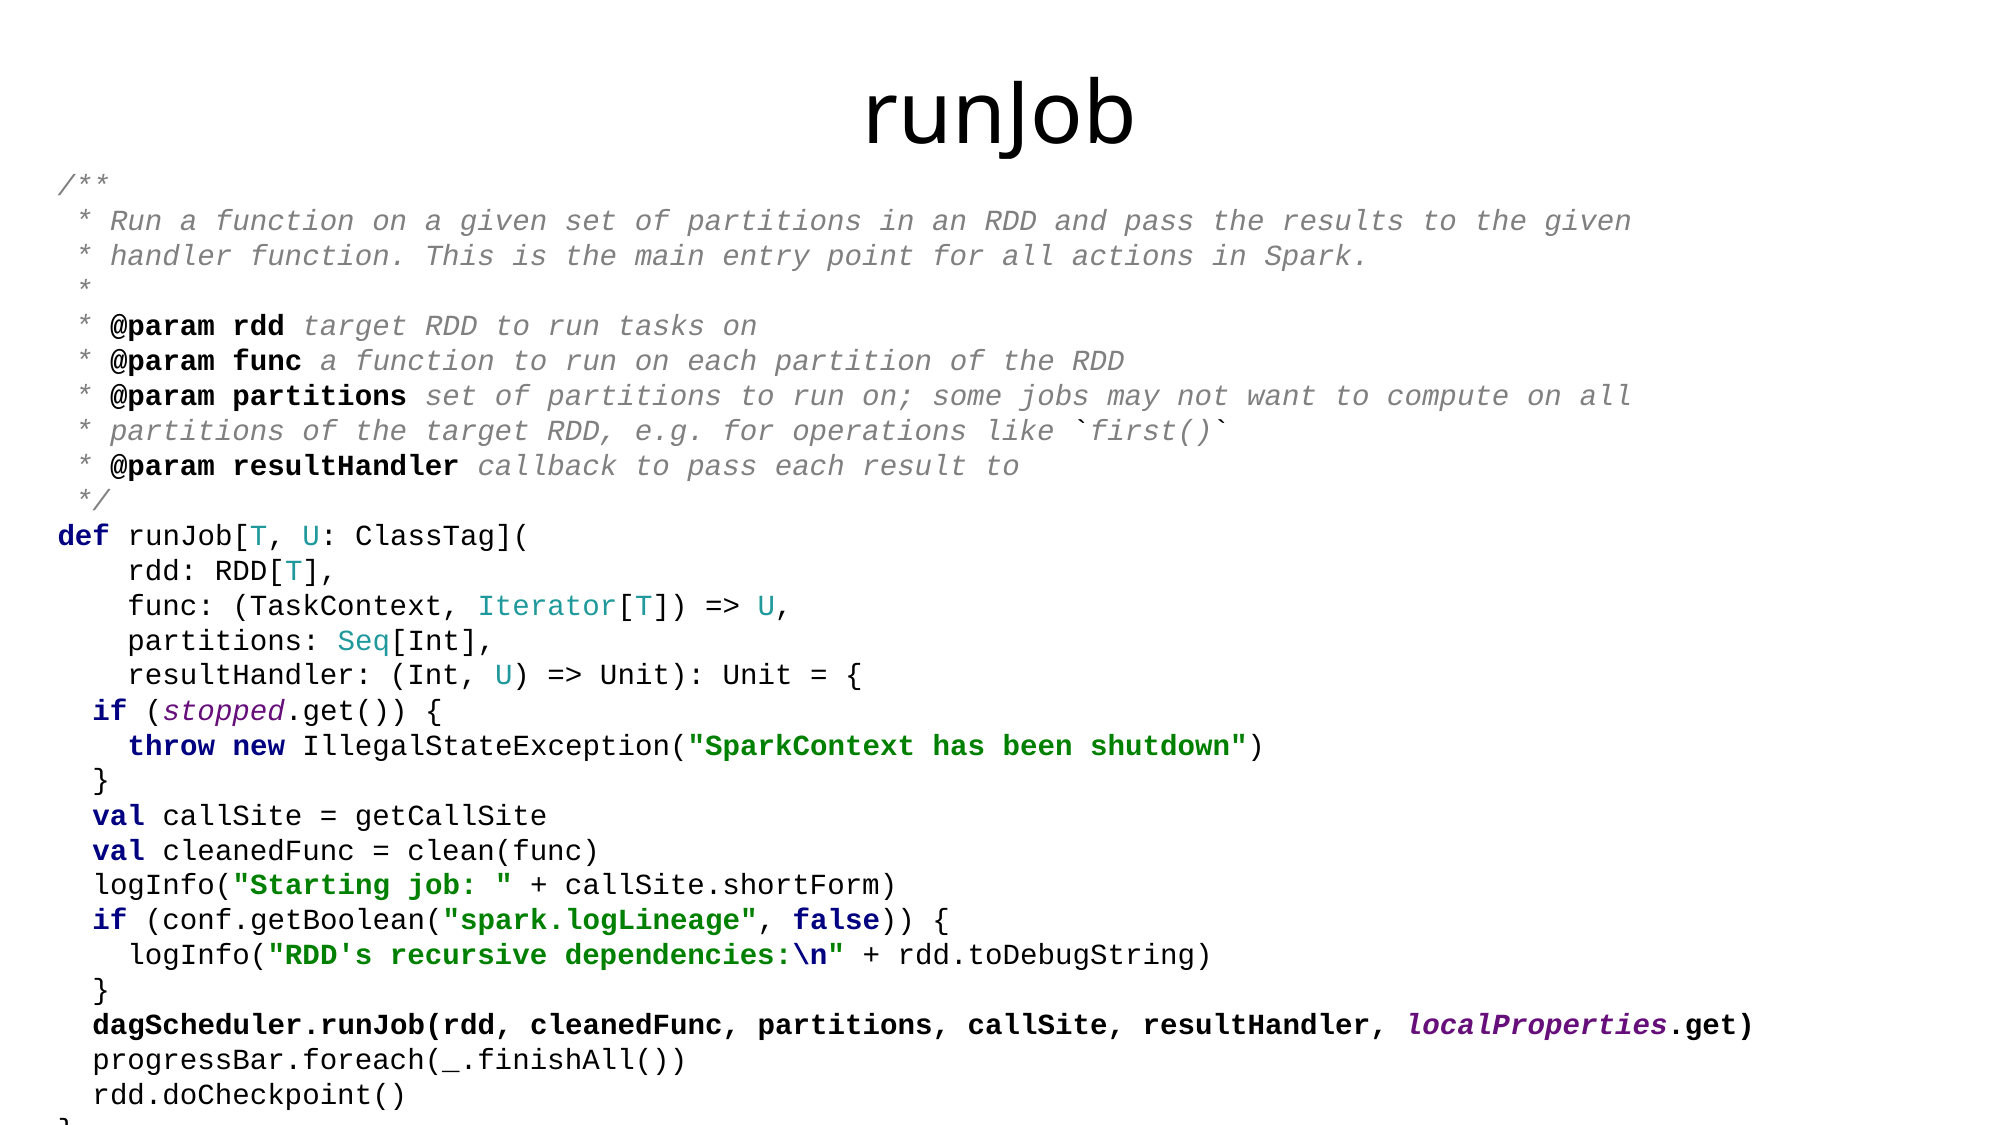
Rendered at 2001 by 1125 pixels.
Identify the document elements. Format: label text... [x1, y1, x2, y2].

title runJob [137, 59, 1863, 158]
text_box /** * Run a function on a given set of partitions in an RDD and pass the results to the given * handler function. This is the main entry point for all actions in Spark. * * @param rdd target RDD to run tasks on * @param func a function to run on each partition of the RDD * @param partitions set of partitions to run on; some jobs may not want to compute on all * partitions of the target RDD, e.g. for operations like `first()` * @param resultHandler callback to pass each result to */ def runJob[T, U: ClassTag]( rdd: RDD[T], func: (TaskContext, Iterator[T]) => U, partitions: Seq[Int], resultHandler: (Int, U) => Unit): Unit = { if (stopped.get()) { throw new IllegalStateException("SparkContext has been shutdown") } val callSite = getCallSite val cleanedFunc = clean(func) logInfo("Starting job: " + callSite.shortForm) if (conf.getBoolean("spark.logLineage", false)) { logInfo("RDD's recursive dependencies:\n" + rdd.toDebugString) } dagScheduler.runJob(rdd, cleanedFunc, partitions, callSite, resultHandler, localProperties.get) progressBar.foreach(_.finishAll()) rdd.doCheckpoint() } [42, 158, 1970, 1125]
